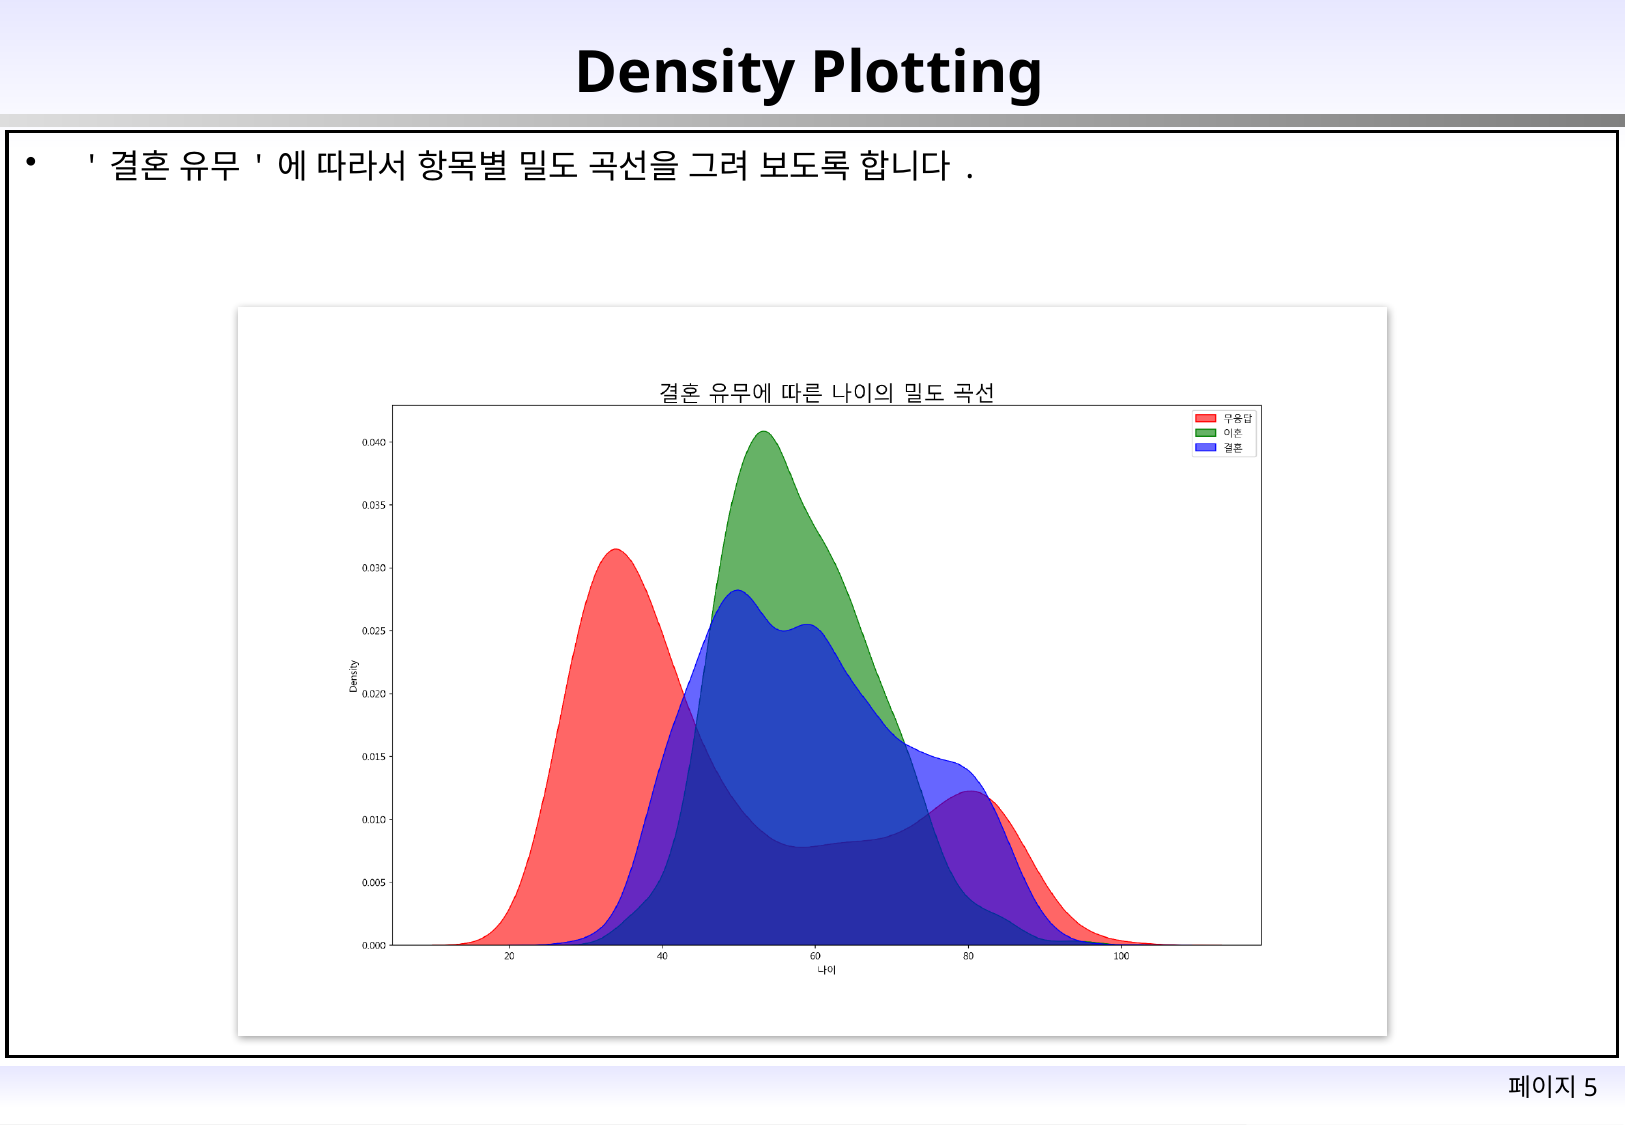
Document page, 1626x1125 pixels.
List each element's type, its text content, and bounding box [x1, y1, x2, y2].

title Density Plotting [207, 24, 1412, 113]
picture [252, 321, 1373, 1022]
list '결혼 유무'에 따라서 항목별 밀도 곡선을 그려 보도록 합니다. [10, 137, 1593, 791]
